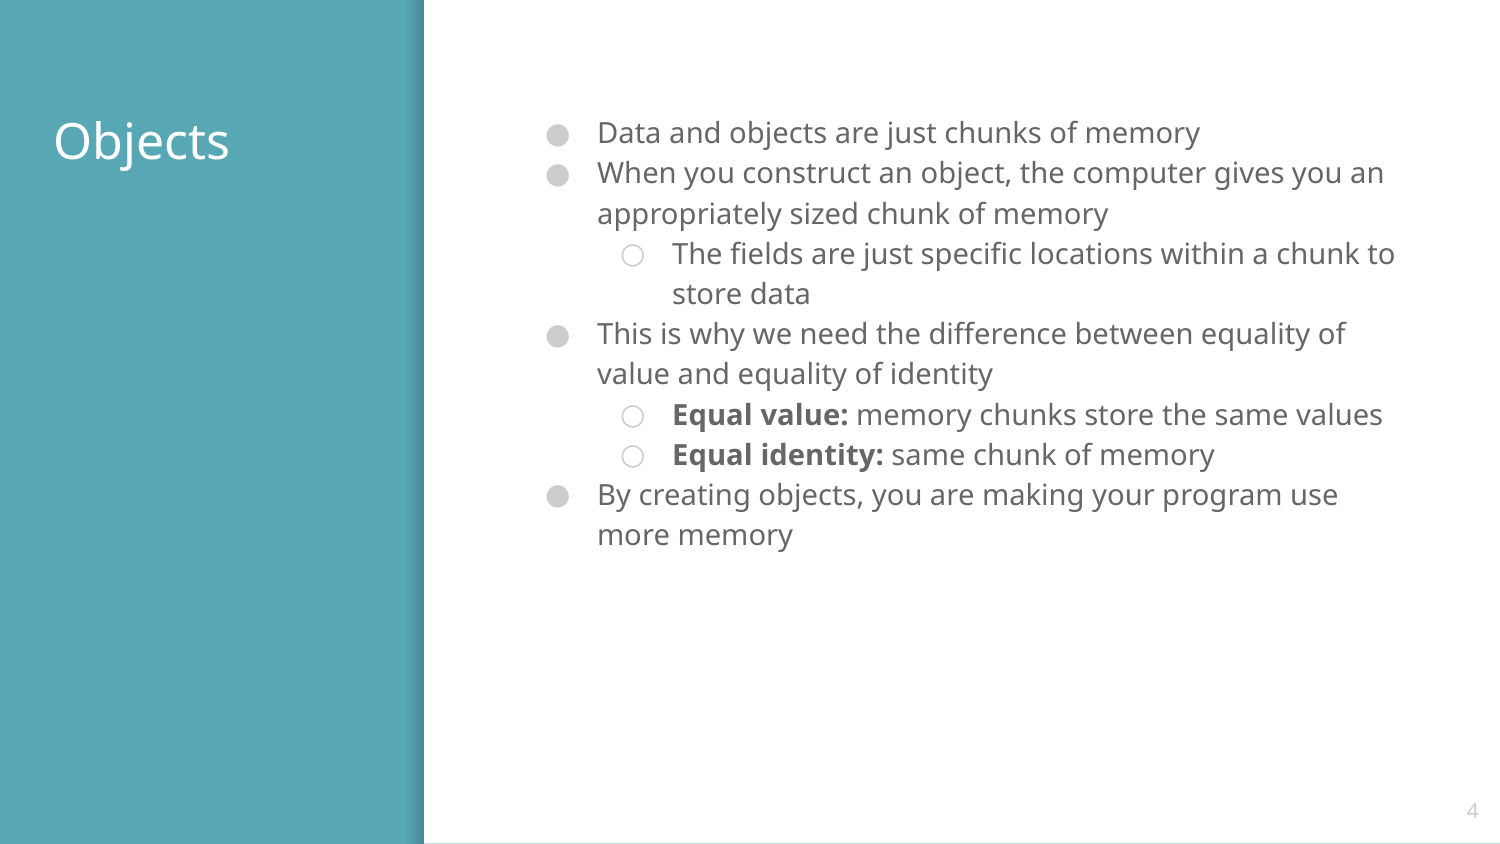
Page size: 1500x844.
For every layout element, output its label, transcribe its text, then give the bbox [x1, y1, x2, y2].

slide_number ‹#› [1403, 779, 1494, 844]
title Objects [38, 94, 375, 748]
list Data and objects are just chunks of memory When you construct an object, the computer gives you an appropriately sized chunk of memory The fields are just specific locations within a chunk to store data This is why we need the difference between equality of value and equality of identity Equal value: memory chunks store the same values Equal identity: same chunk of memory By creating objects, you are making your program use more memory [506, 94, 1425, 748]
